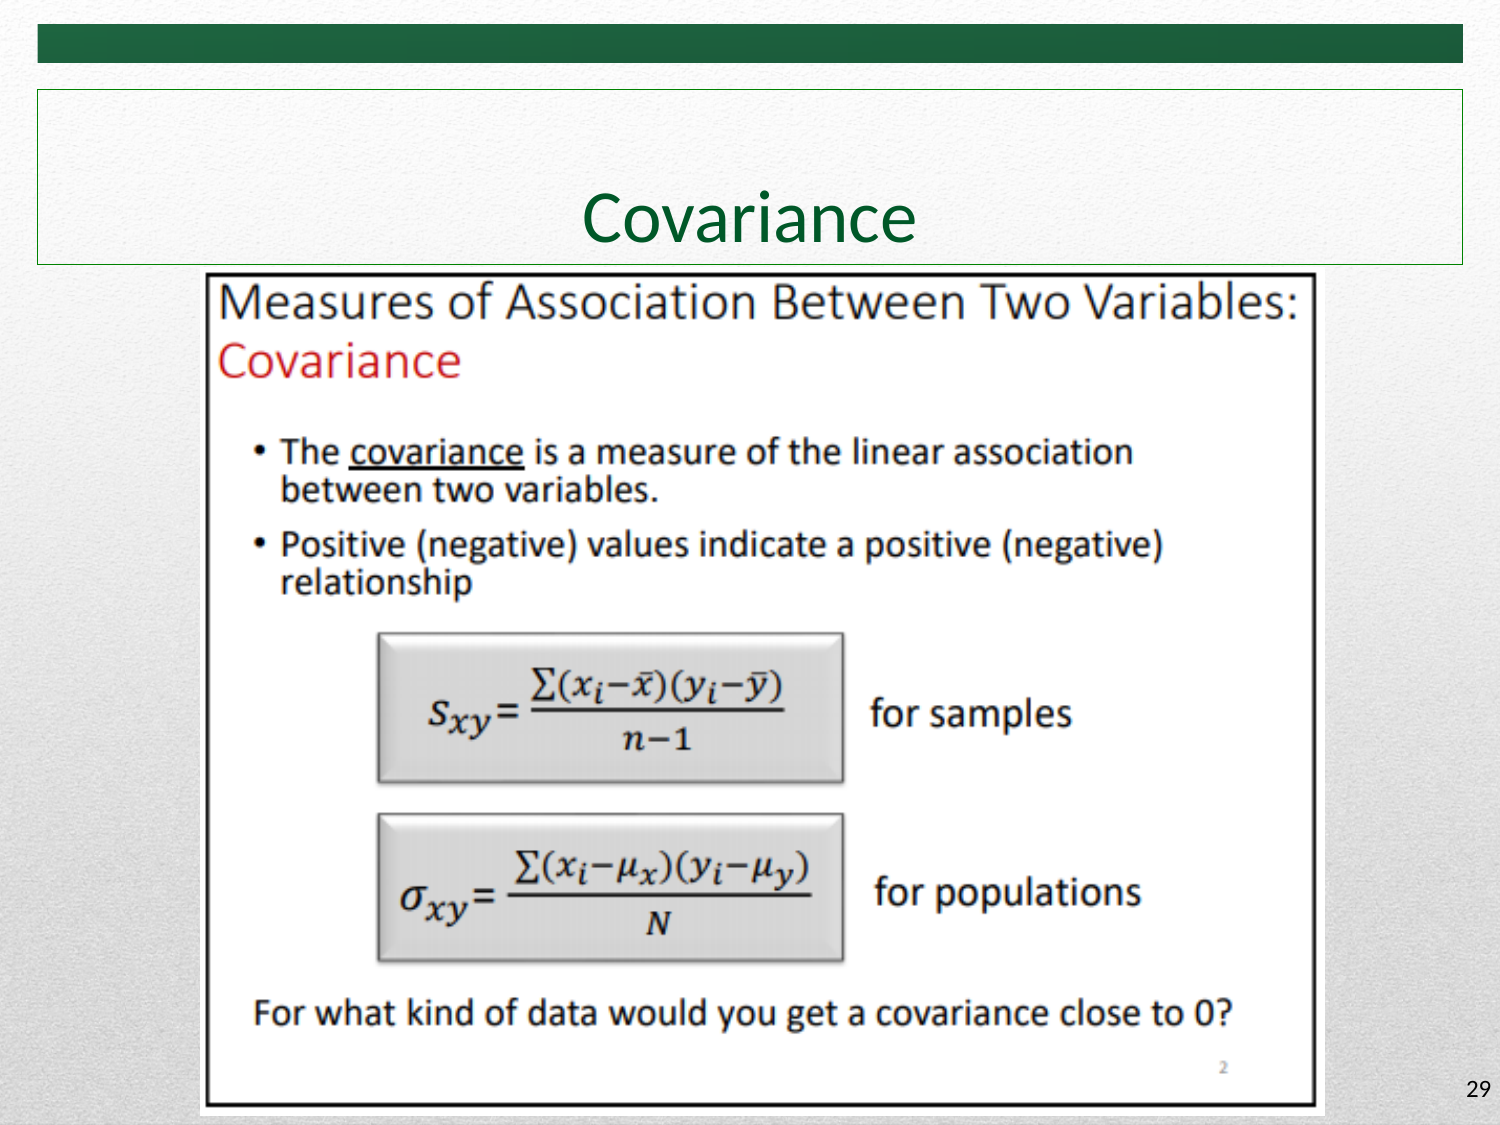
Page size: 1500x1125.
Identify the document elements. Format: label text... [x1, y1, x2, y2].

title Covariance [37, 89, 1463, 265]
slide_number 29 [1381, 1065, 1500, 1125]
picture [37, 24, 1463, 63]
picture [199, 266, 1326, 1116]
